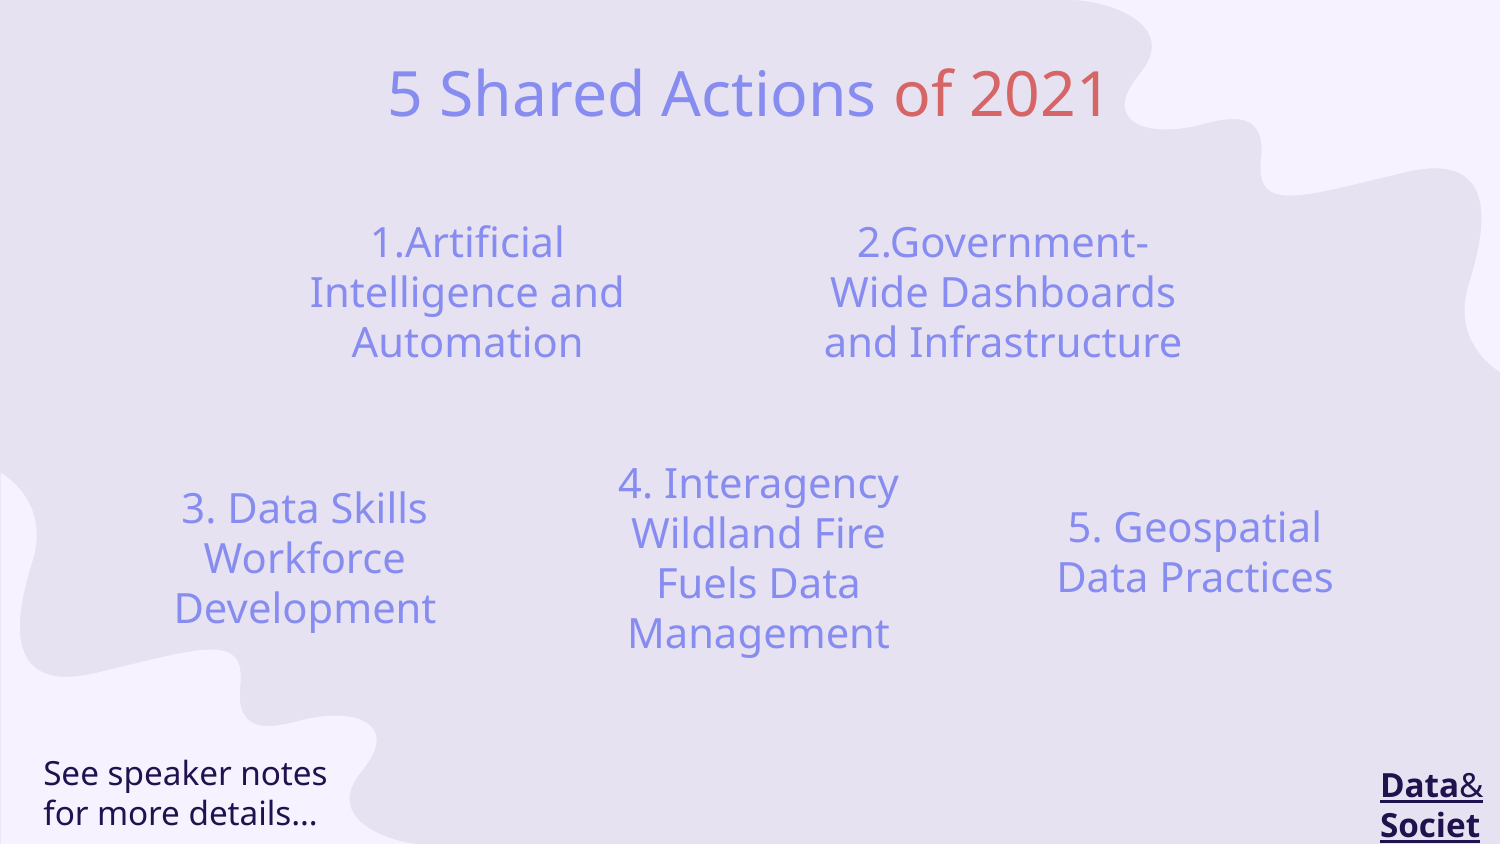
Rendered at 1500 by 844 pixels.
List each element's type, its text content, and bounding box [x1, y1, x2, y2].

subtitle 1.Artificial Intelligence and Automation [280, 138, 655, 443]
text_box See speaker notes for more details… [28, 737, 345, 821]
subtitle 5. Geospatial Data Practices [1008, 443, 1382, 659]
title 5 Shared Actions of 2021 [118, 38, 1382, 133]
subtitle 3. Data Skills Workforce Development [118, 434, 492, 680]
subtitle 4. Interagency Wildland Fire Fuels Data Management [571, 449, 946, 665]
subtitle 2.Government-Wide Dashboards and Infrastructure [793, 168, 1213, 414]
